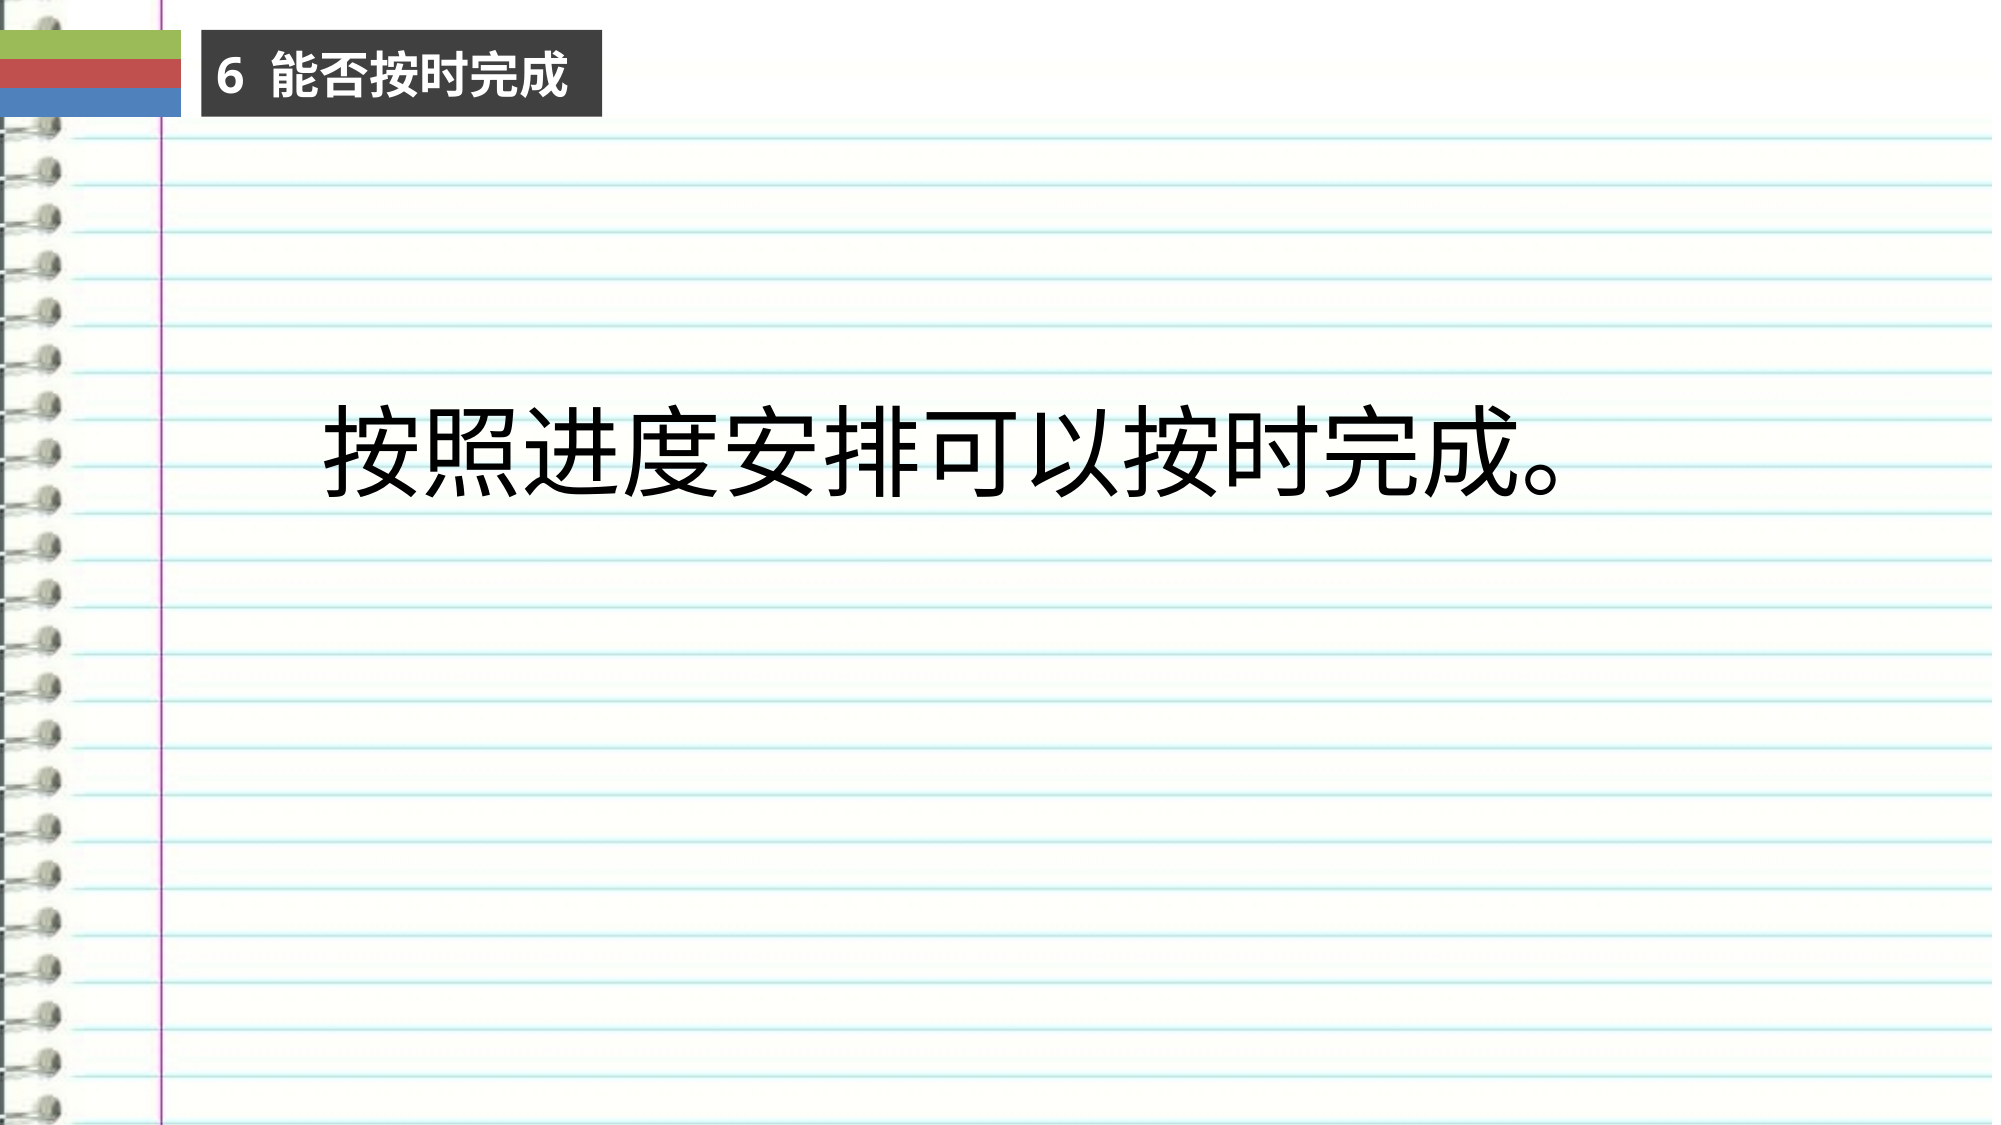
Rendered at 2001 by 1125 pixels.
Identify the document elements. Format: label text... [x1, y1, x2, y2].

picture [0, 0, 1992, 1125]
text_box [311, 270, 1778, 382]
text_box 按照进度安排可以按时完成。 [307, 382, 1819, 1063]
text_box 6 能否按时完成 [201, 29, 603, 117]
